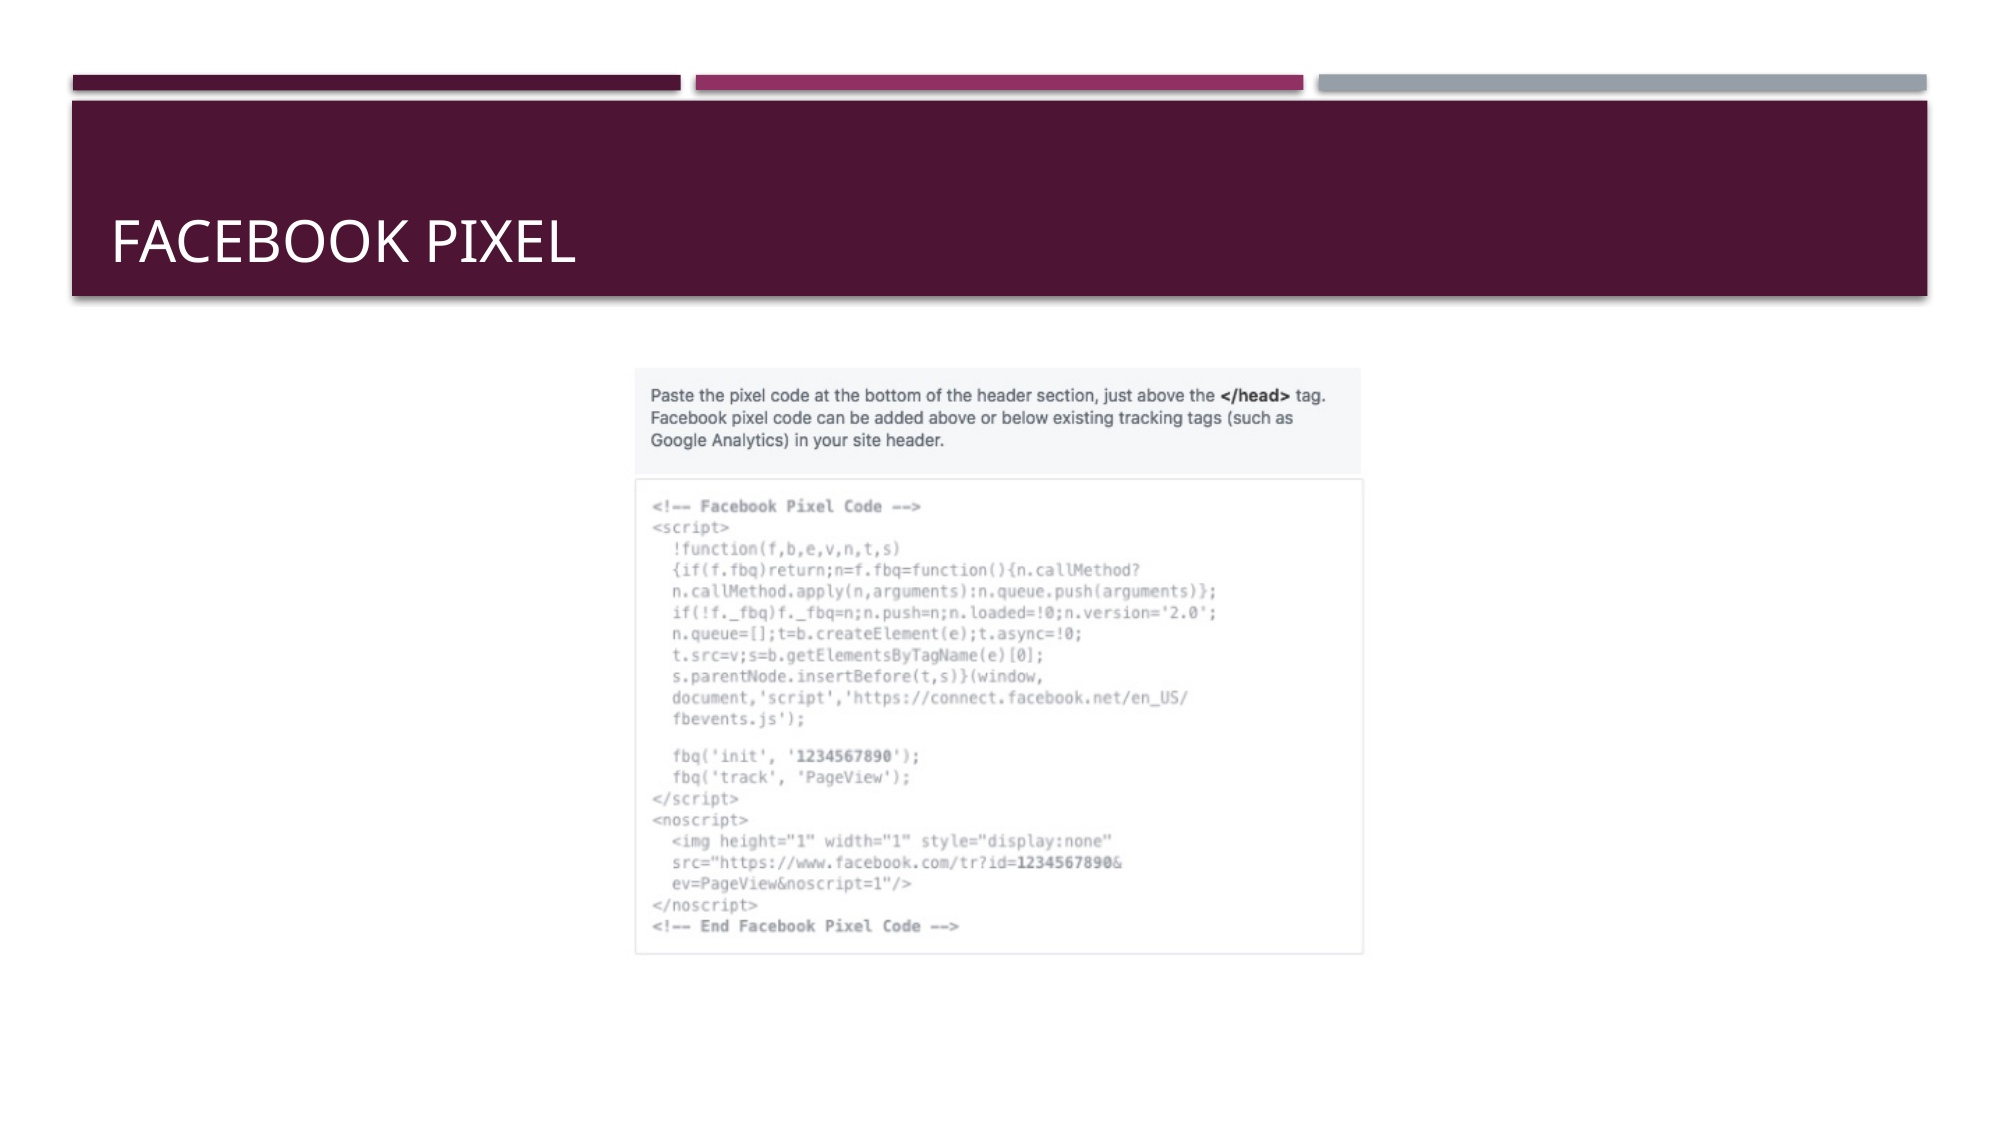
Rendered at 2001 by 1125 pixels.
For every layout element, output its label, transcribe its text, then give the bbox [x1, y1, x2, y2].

title Facebook Pixel [95, 115, 1905, 282]
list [624, 357, 1376, 962]
